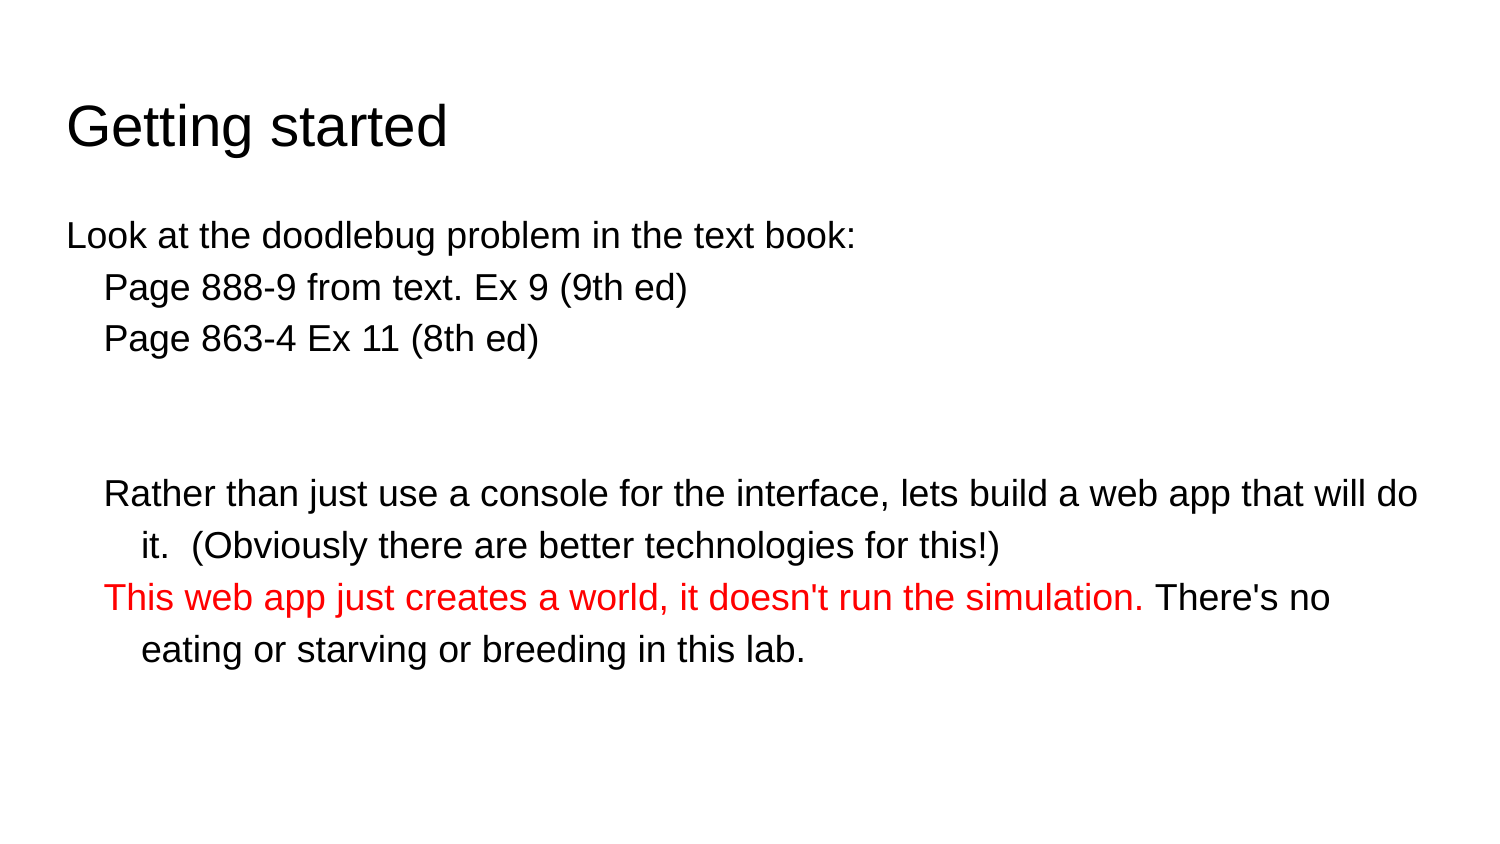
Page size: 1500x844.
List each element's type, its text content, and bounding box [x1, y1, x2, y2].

title Getting started [51, 72, 1449, 167]
list Look at the doodlebug problem in the text book: Page 888-9 from text. Ex 9 (9th ed) Page 863-4 Ex 11 (8th ed) Rather than just use a console for the interface, lets build a web app that will do it. (Obviously there are better technologies for this!) This web app just creates a world, it doesn't run the simulation. There's no eating or starving or breeding in this lab. [51, 189, 1449, 750]
